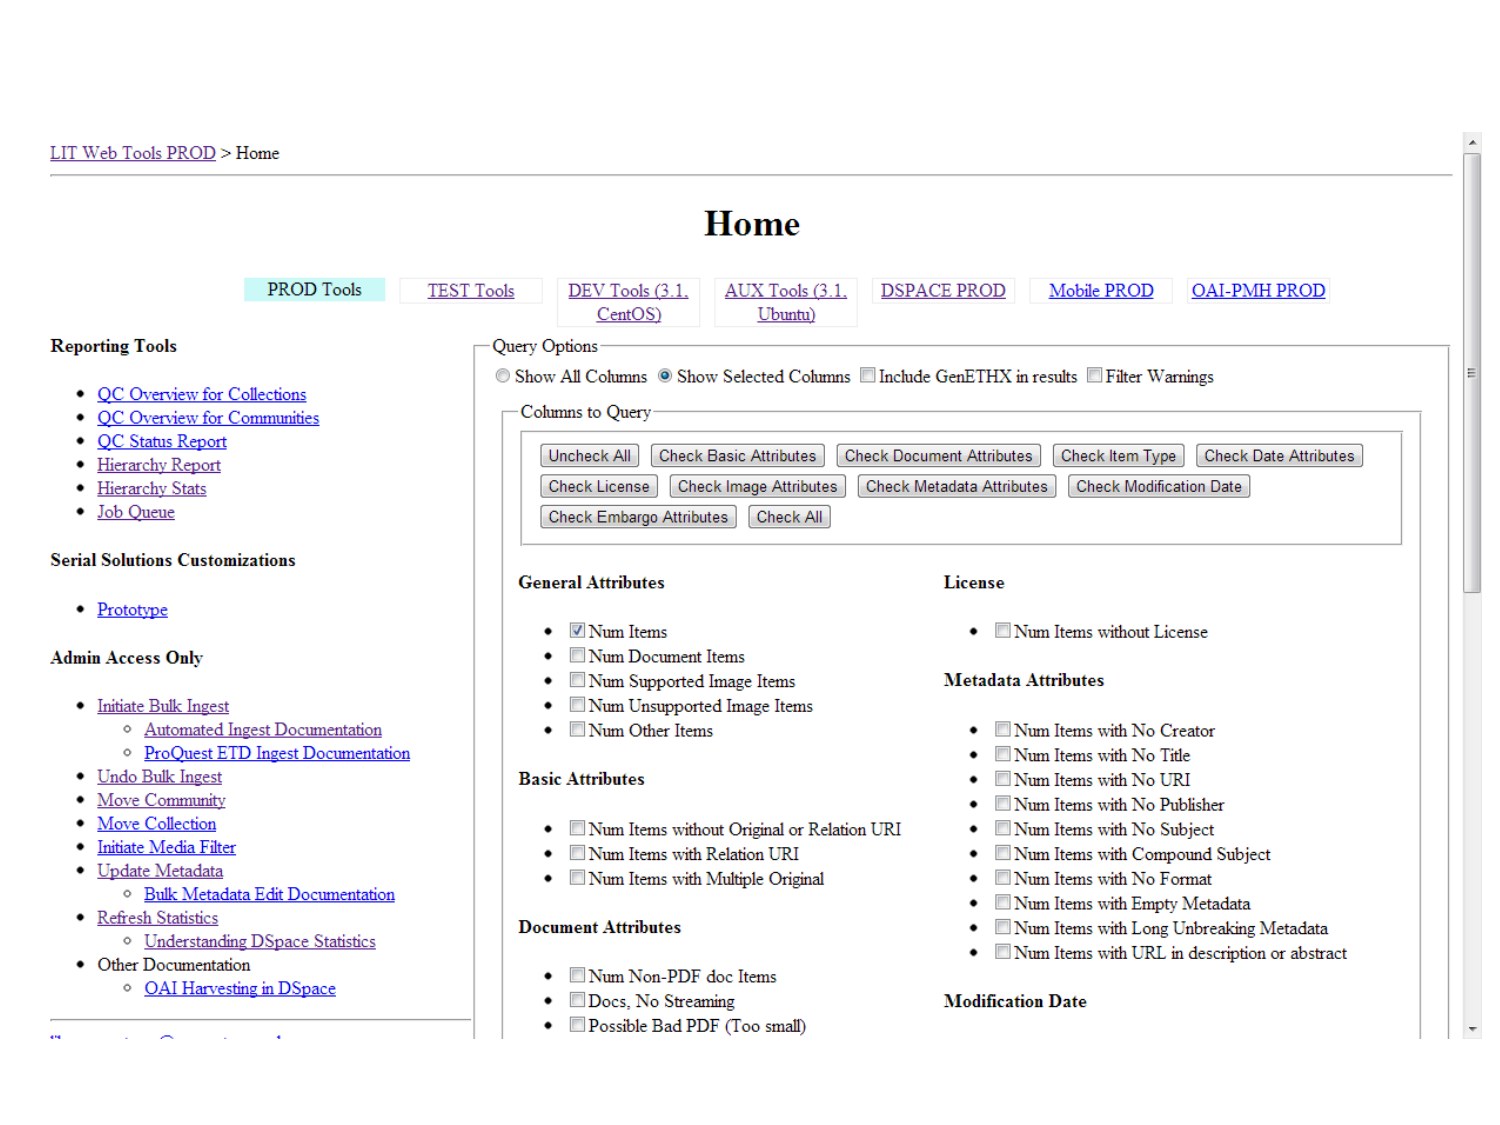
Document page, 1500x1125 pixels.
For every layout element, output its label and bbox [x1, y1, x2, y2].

picture [41, 132, 1482, 1039]
